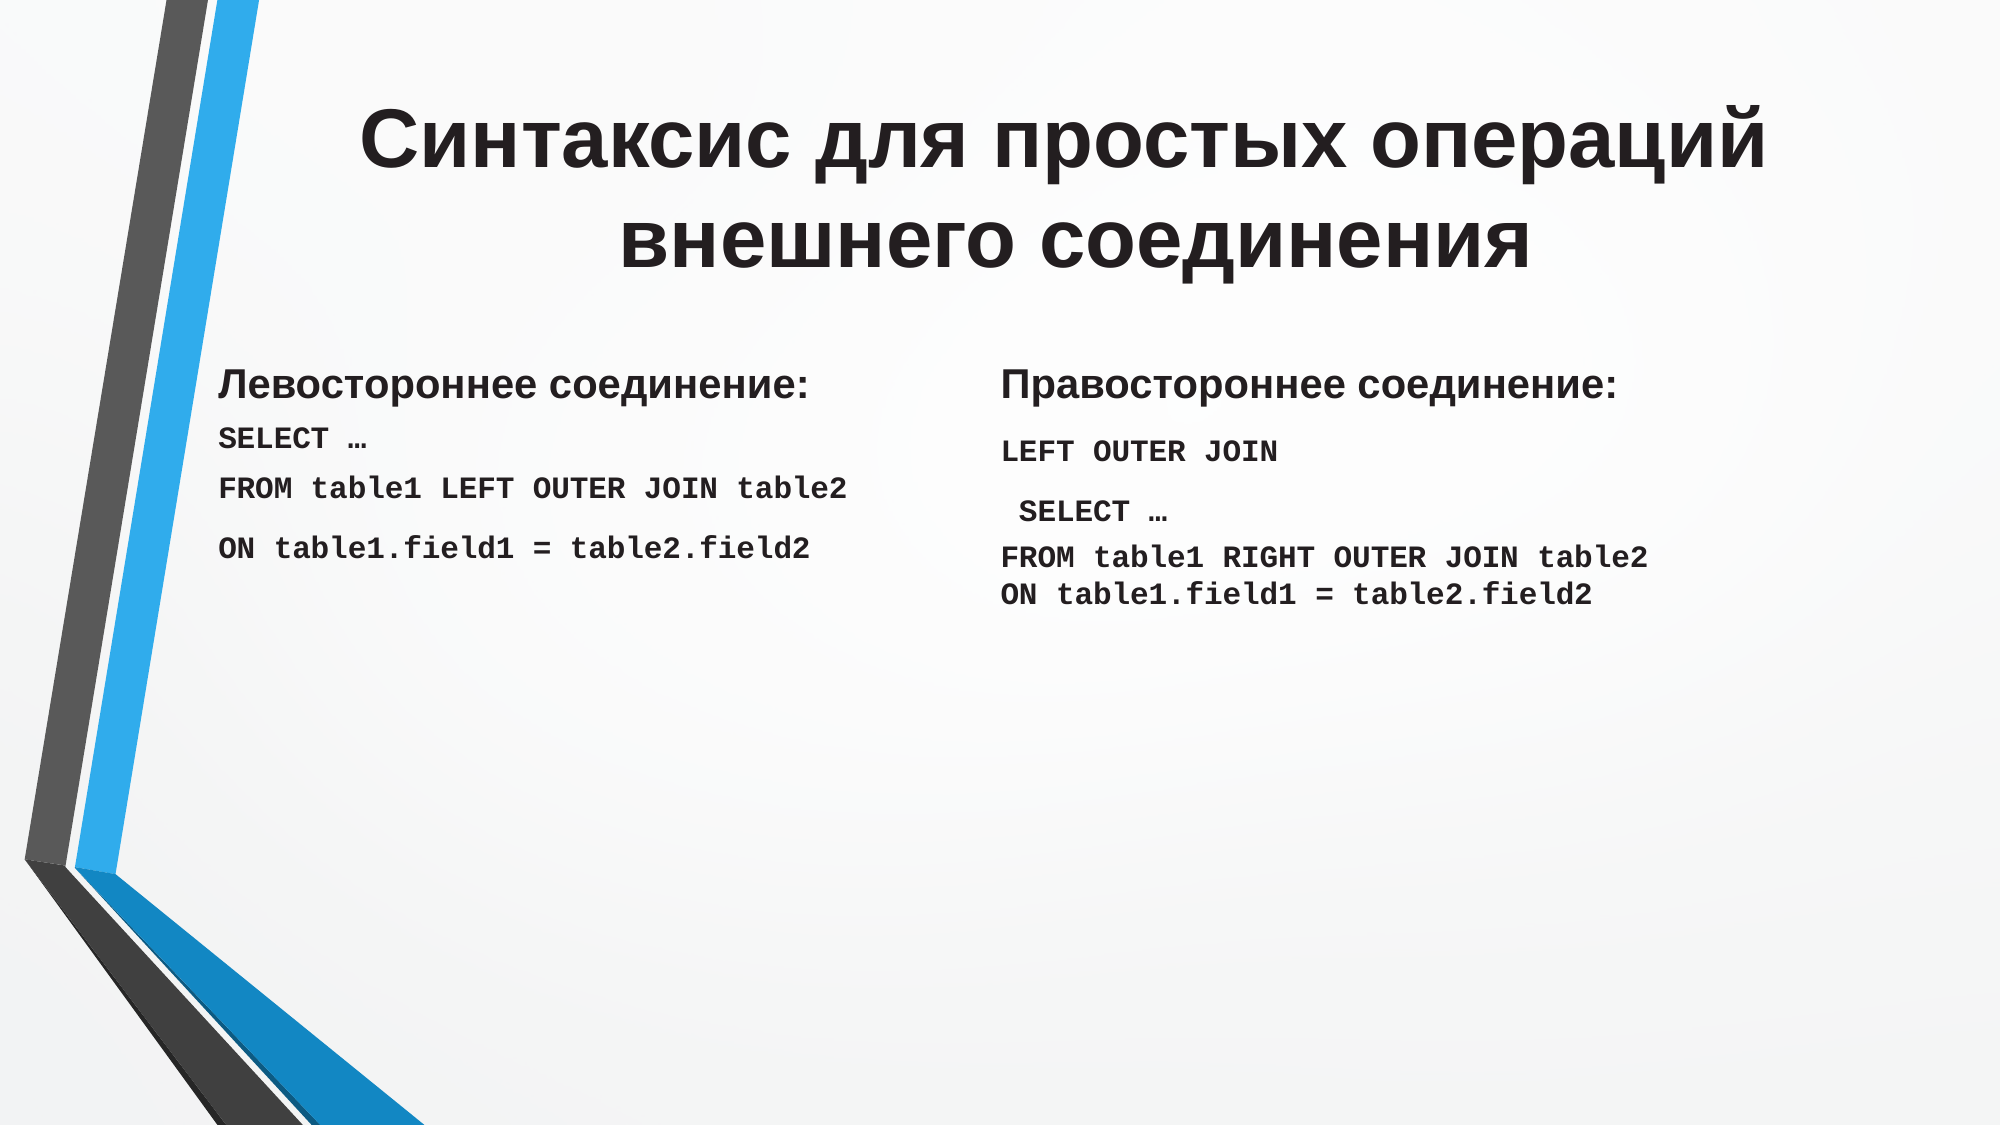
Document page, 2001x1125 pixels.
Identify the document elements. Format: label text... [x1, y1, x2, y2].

text_box Правостороннее соединение: LEFT OUTER JOIN SELECT … FROM table1 RIGHT OUTER JOIN table2 ON table1.field1 = table2.field2 [999, 341, 1677, 658]
title Синтаксис для простых операций внешнего соединения [276, 14, 1878, 342]
text_box Левостороннее соединение: SELECT … FROM table1 LEFT OUTER JOIN table2 ON table1.field1 = table2.field2 [217, 341, 876, 617]
